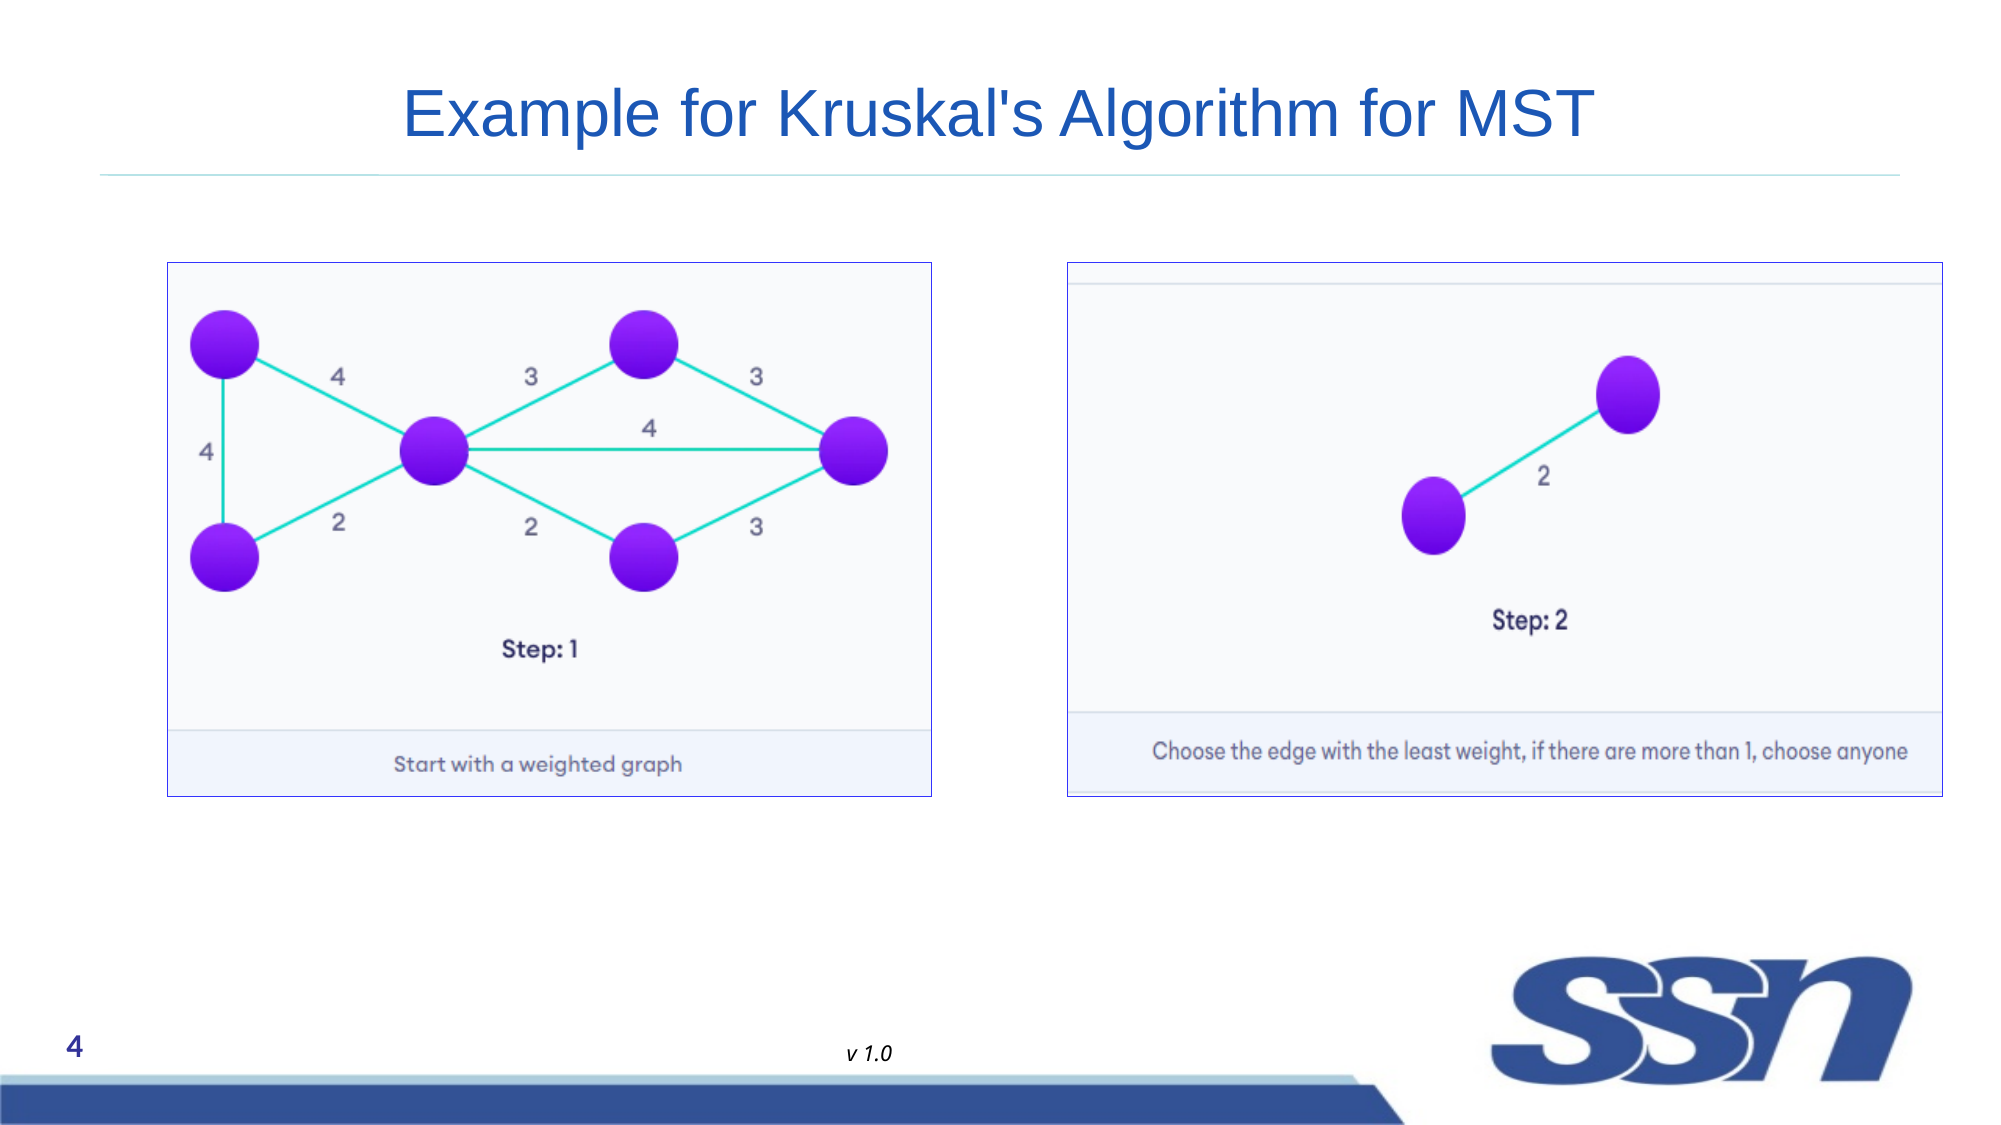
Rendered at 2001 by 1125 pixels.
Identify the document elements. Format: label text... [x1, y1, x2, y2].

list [167, 262, 933, 798]
picture [0, 913, 2000, 1125]
title Example for Kruskal's Algorithm for MST [99, 45, 1900, 175]
picture [1067, 262, 1943, 798]
